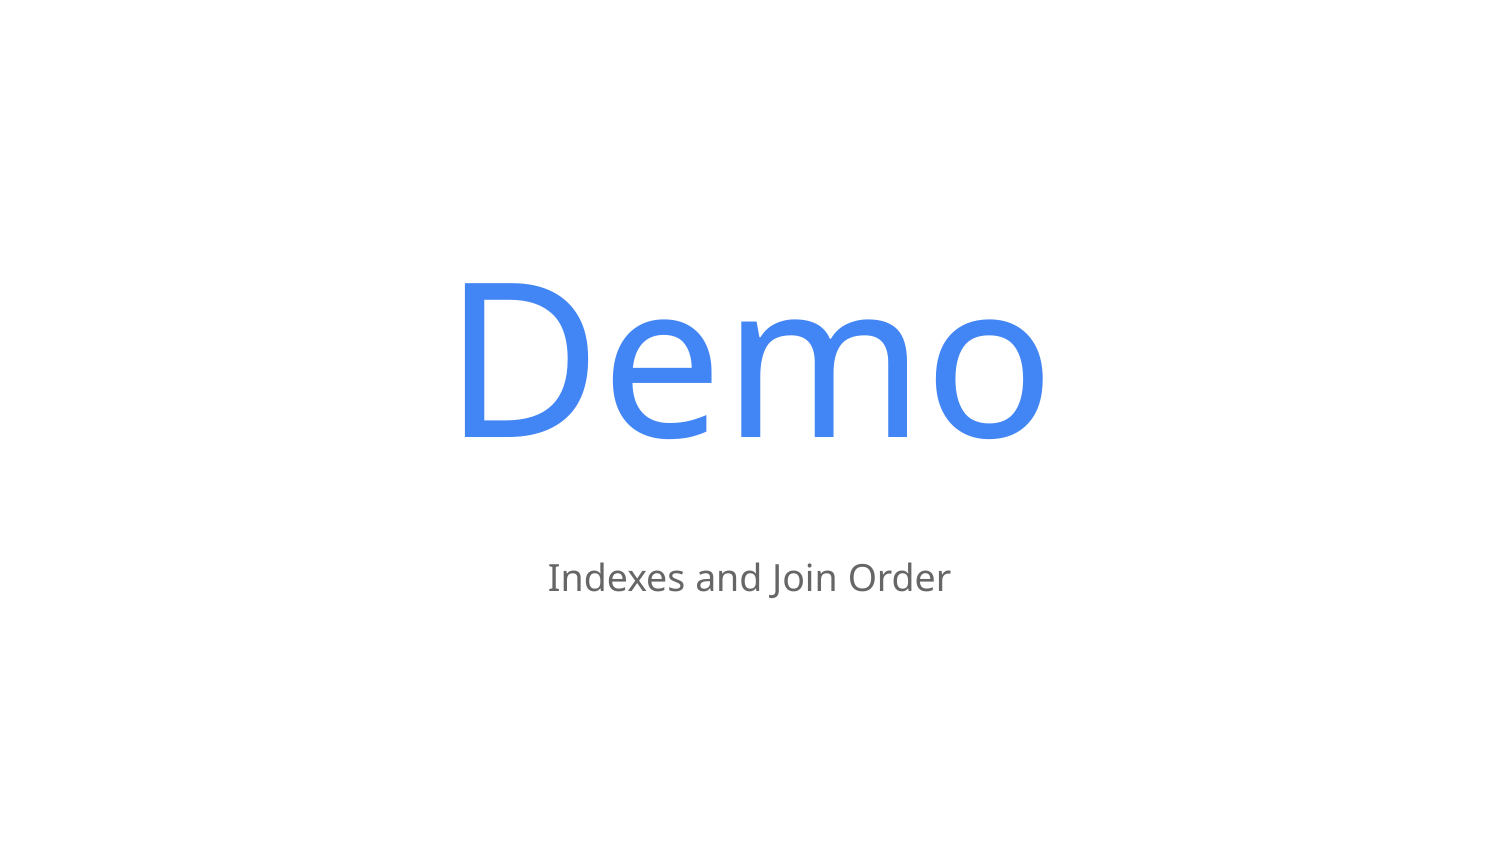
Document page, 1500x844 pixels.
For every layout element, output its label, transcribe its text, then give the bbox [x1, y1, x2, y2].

title Demo [51, 191, 1449, 517]
list Indexes and Join Order [51, 528, 1449, 705]
